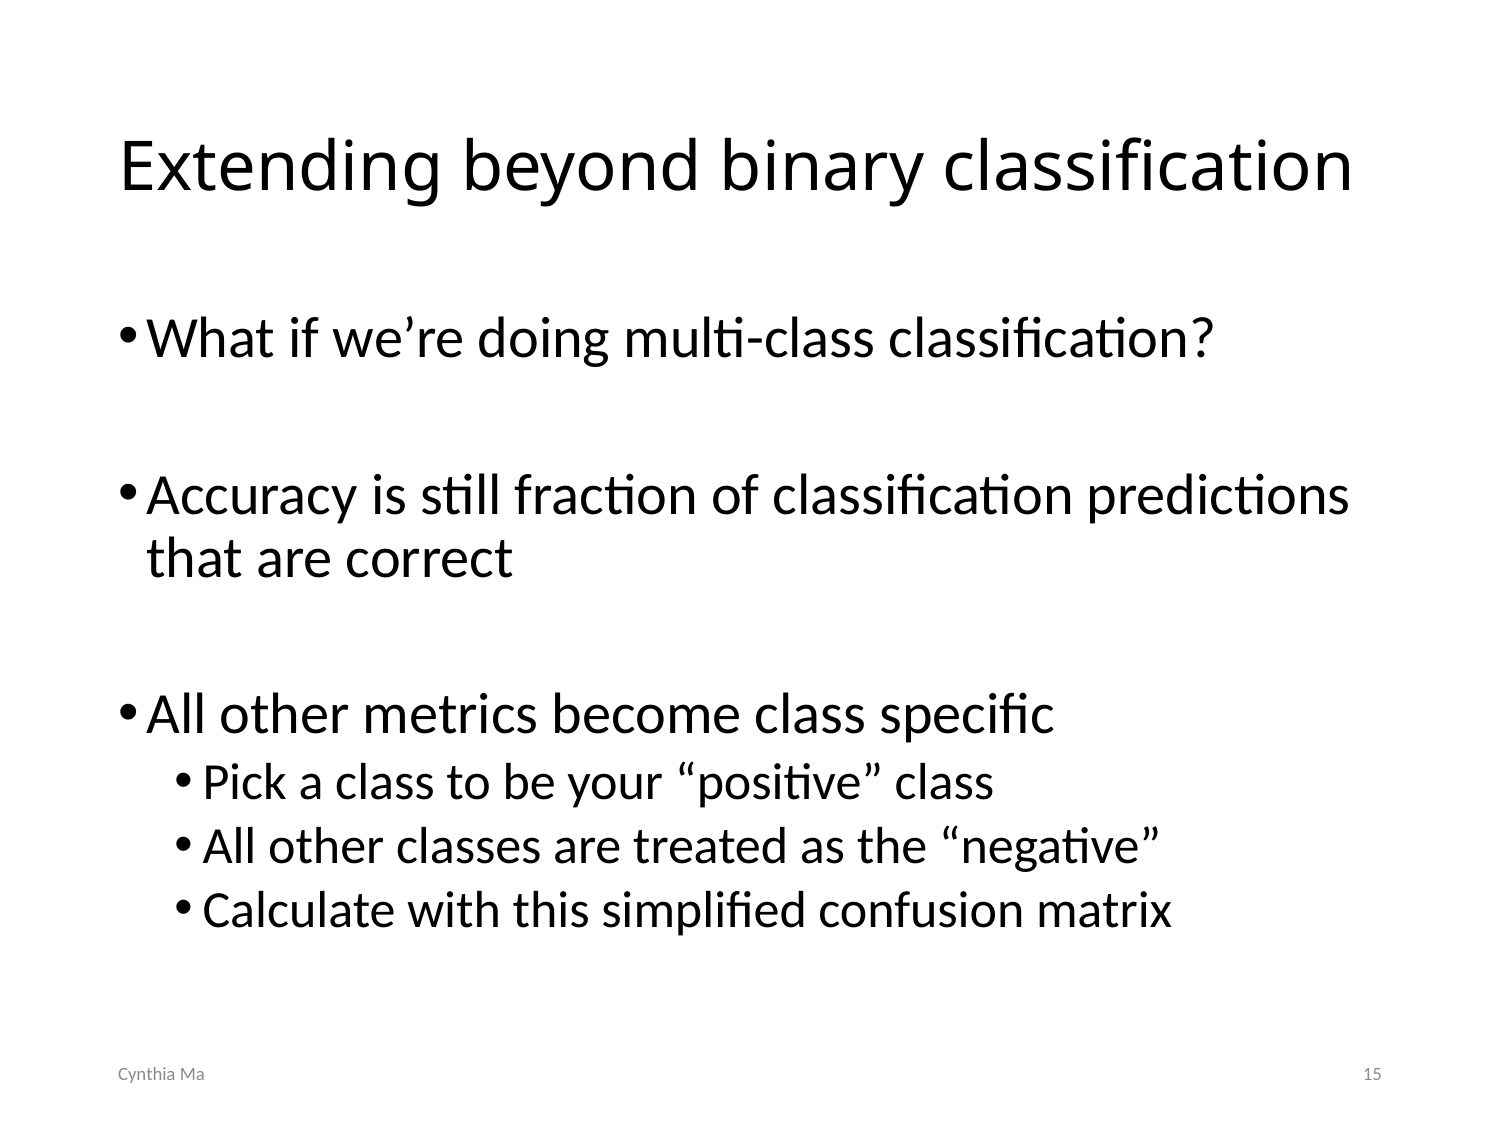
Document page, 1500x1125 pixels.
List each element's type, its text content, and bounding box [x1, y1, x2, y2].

list What if we’re doing multi-class classification? Accuracy is still fraction of classification predictions that are correct All other metrics become class specific Pick a class to be your “positive” class All other classes are treated as the “negative” Calculate with this simplified confusion matrix [103, 299, 1397, 1014]
slide_number 15 [1059, 1042, 1397, 1103]
title Extending beyond binary classification [103, 59, 1397, 278]
slide_number Cynthia Ma [103, 1042, 441, 1103]
